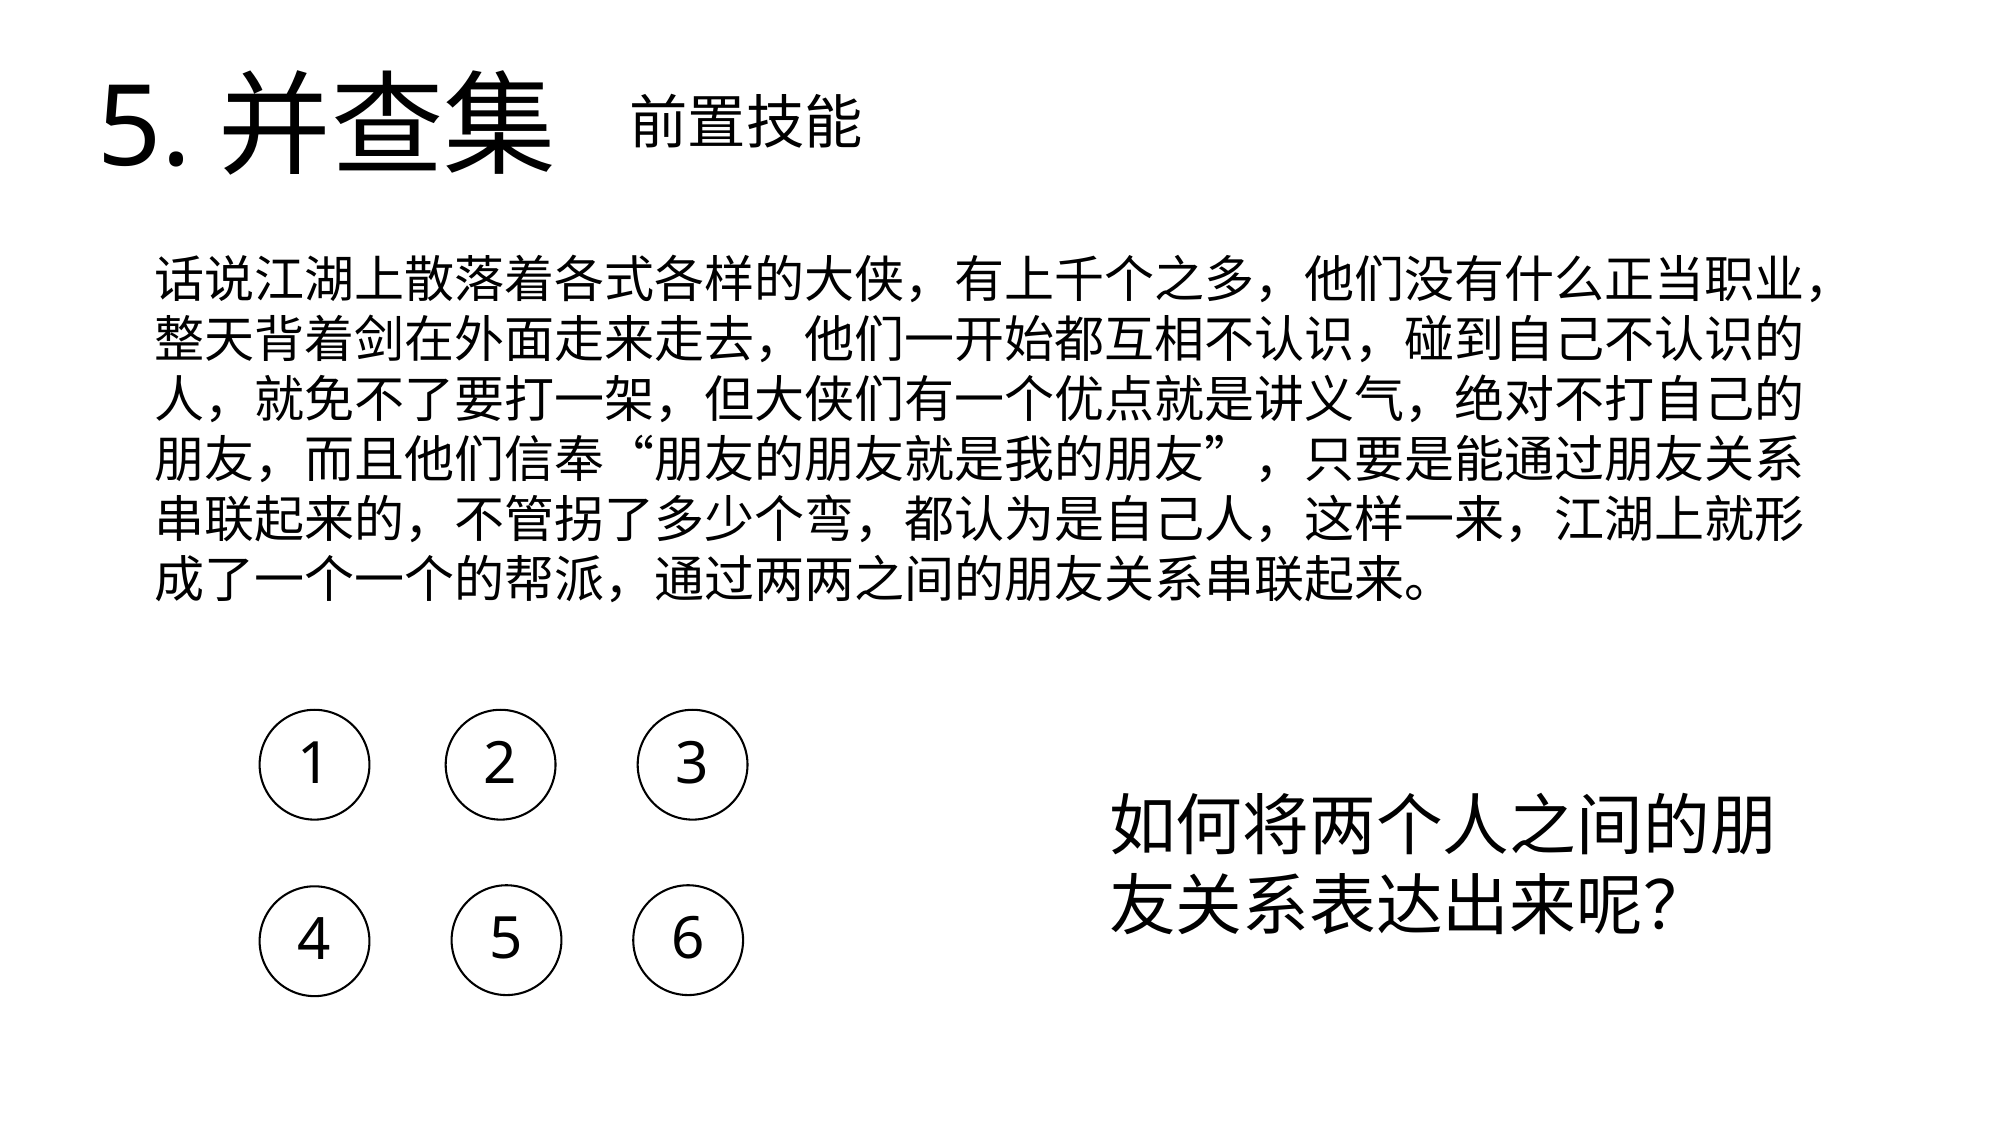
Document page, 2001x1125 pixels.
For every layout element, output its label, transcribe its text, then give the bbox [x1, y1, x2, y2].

text_box 话说江湖上散落着各式各样的大侠，有上千个之多，他们没有什么正当职业，整天背着剑在外面走来走去，他们一开始都互相不认识，碰到自己不认识的人，就免不了要打一架，但大侠们有一个优点就是讲义气，绝对不打自己的朋友，而且他们信奉“朋友的朋友就是我的朋友”，只要是能通过朋友关系串联起来的，不管拐了多少个弯，都认为是自己人，这样一来，江湖上就形成了一个一个的帮派，通过两两之间的朋友关系串联起来。 [139, 239, 1860, 615]
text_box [259, 886, 370, 997]
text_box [633, 885, 744, 996]
text_box 如何将两个人之间的朋友关系表达出来呢？ [1094, 775, 1839, 950]
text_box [637, 709, 748, 820]
text_box 5.并查集 [82, 45, 657, 196]
text_box 前置技能 [615, 78, 1145, 163]
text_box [445, 709, 556, 820]
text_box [451, 885, 562, 996]
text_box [259, 709, 370, 820]
